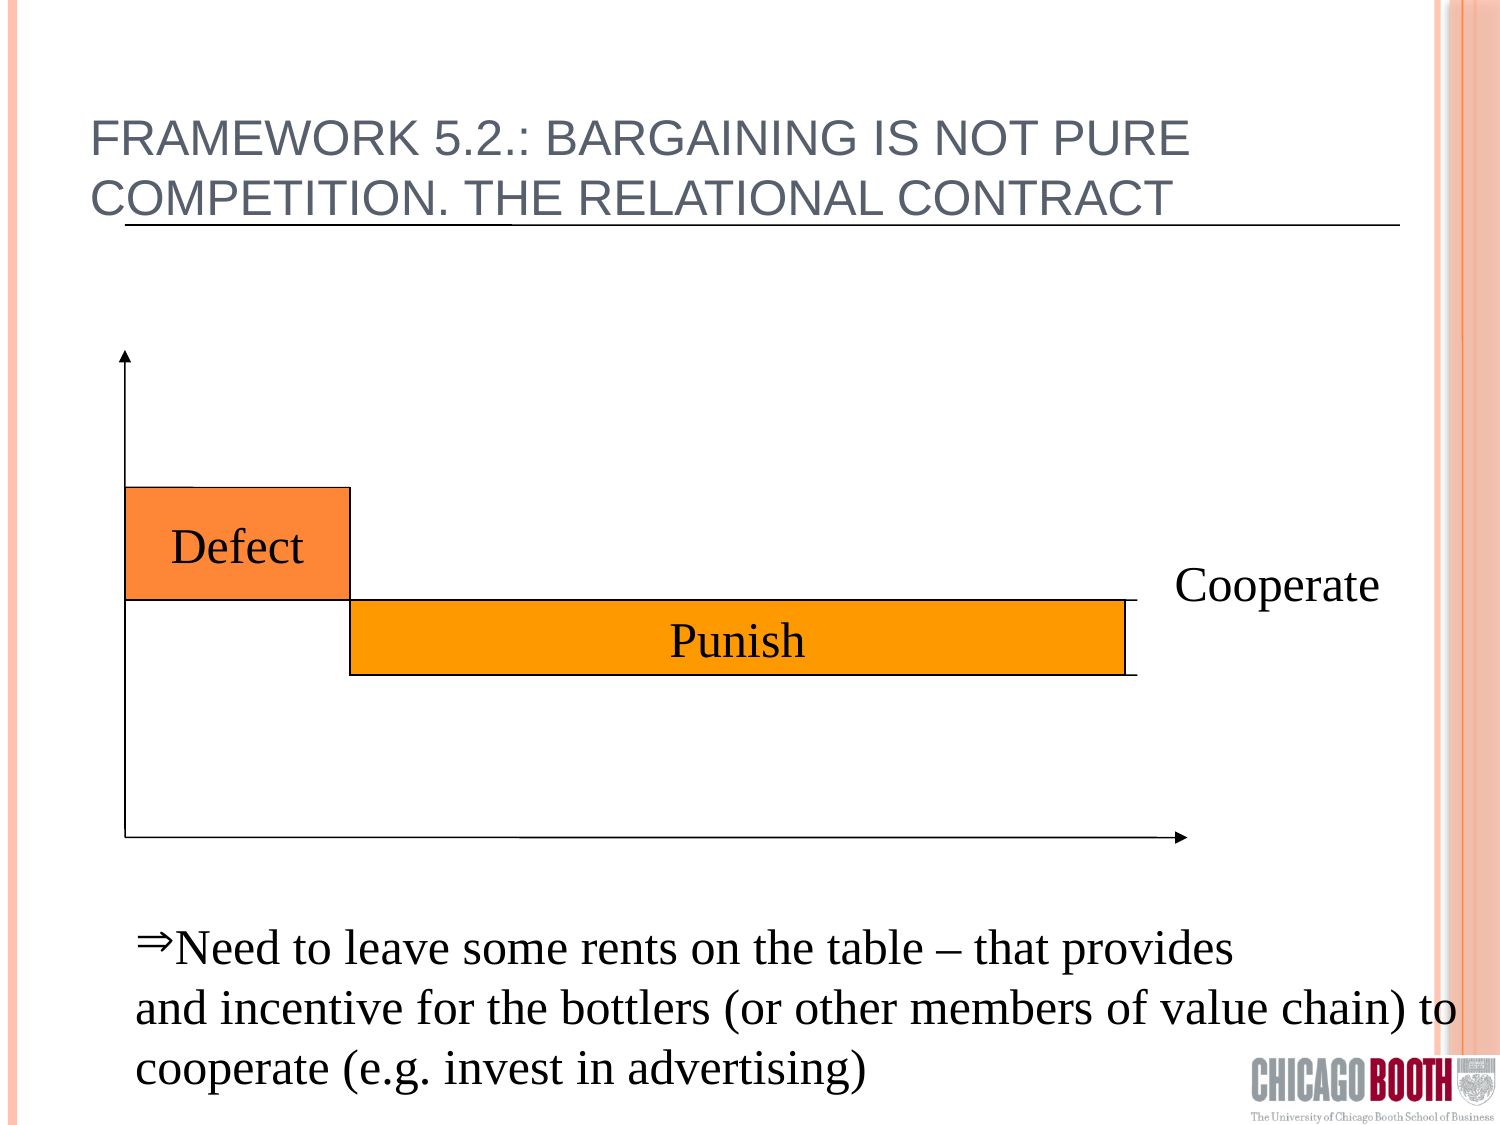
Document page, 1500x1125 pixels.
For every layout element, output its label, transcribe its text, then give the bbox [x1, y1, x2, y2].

text_box Cooperate [1159, 544, 1396, 619]
picture [1246, 1055, 1500, 1125]
title Framework 5.2.: Bargaining is not pure competition. The relational contract [75, 45, 1300, 233]
text_box [118, 349, 132, 487]
text_box Punish [350, 599, 1125, 675]
text_box Defect [124, 487, 350, 600]
text_box Need to leave some rents on the table – that provides and incentive for the bottlers (or other members of value chain) to cooperate (e.g. invest in advertising) [120, 906, 1474, 1102]
text_box [124, 831, 1188, 844]
